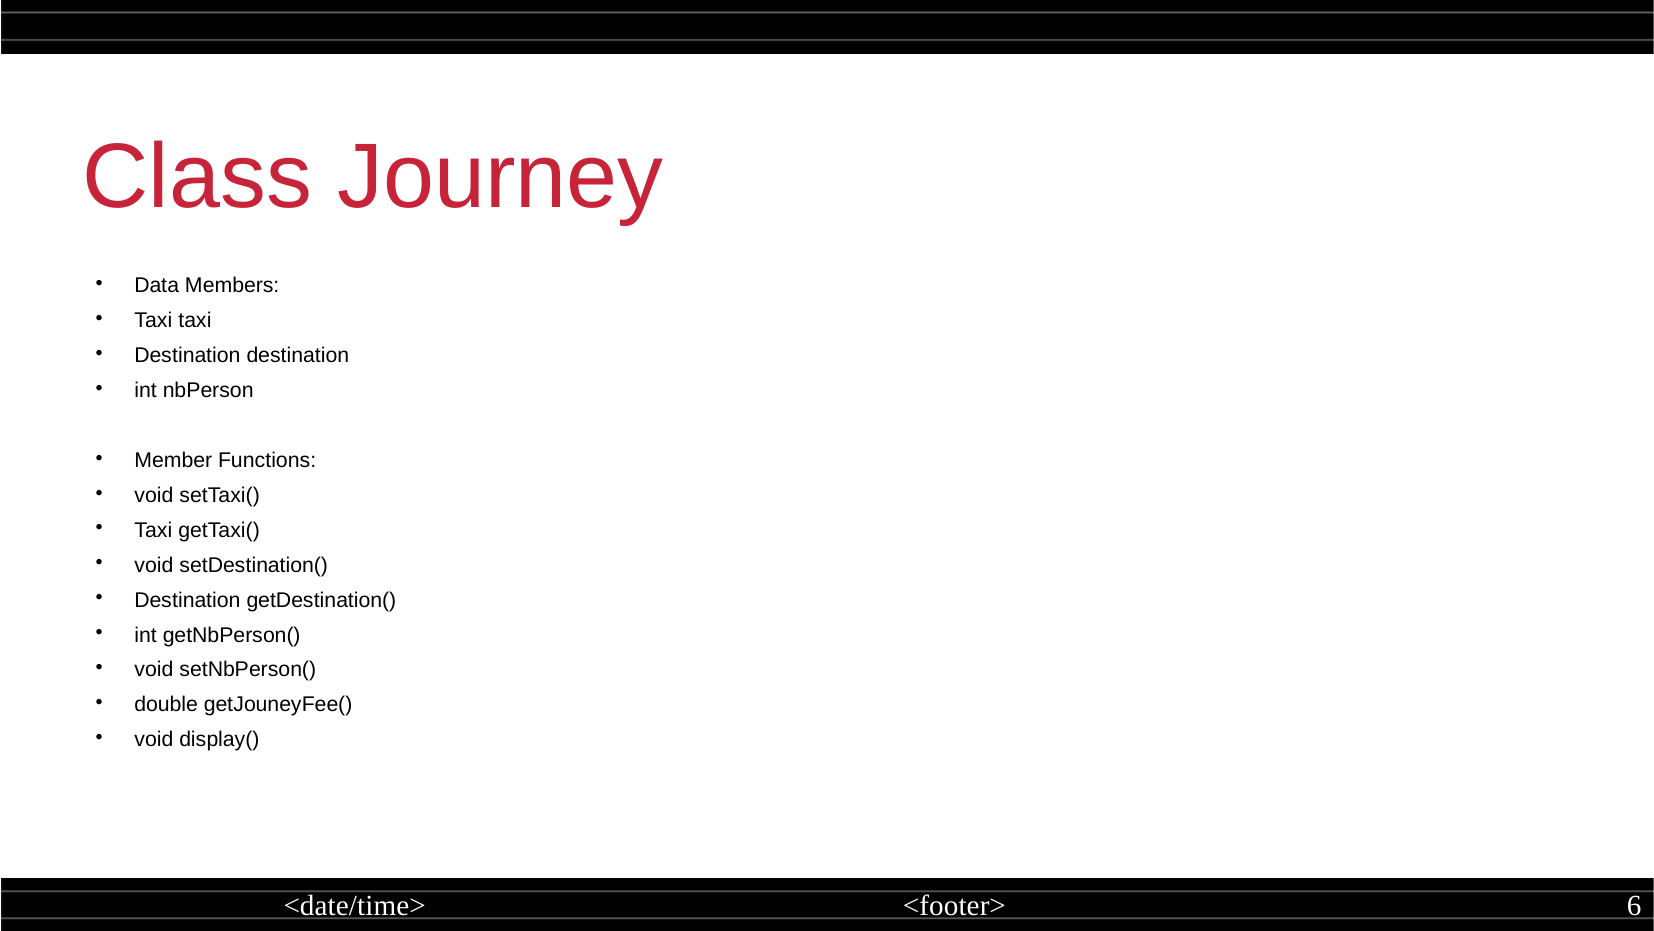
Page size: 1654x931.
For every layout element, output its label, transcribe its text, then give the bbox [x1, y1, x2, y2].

picture [1, 0, 1654, 54]
picture [1, 878, 1654, 931]
text_box Class Journey [82, 92, 1571, 248]
text_box Data Members: Taxi taxi Destination destination int nbPerson Member Functions: void setTaxi() Taxi getTaxi() void setDestination() Destination getDestination() int getNbPerson() void setNbPerson() double getJouneyFee() void display() [82, 271, 1571, 757]
